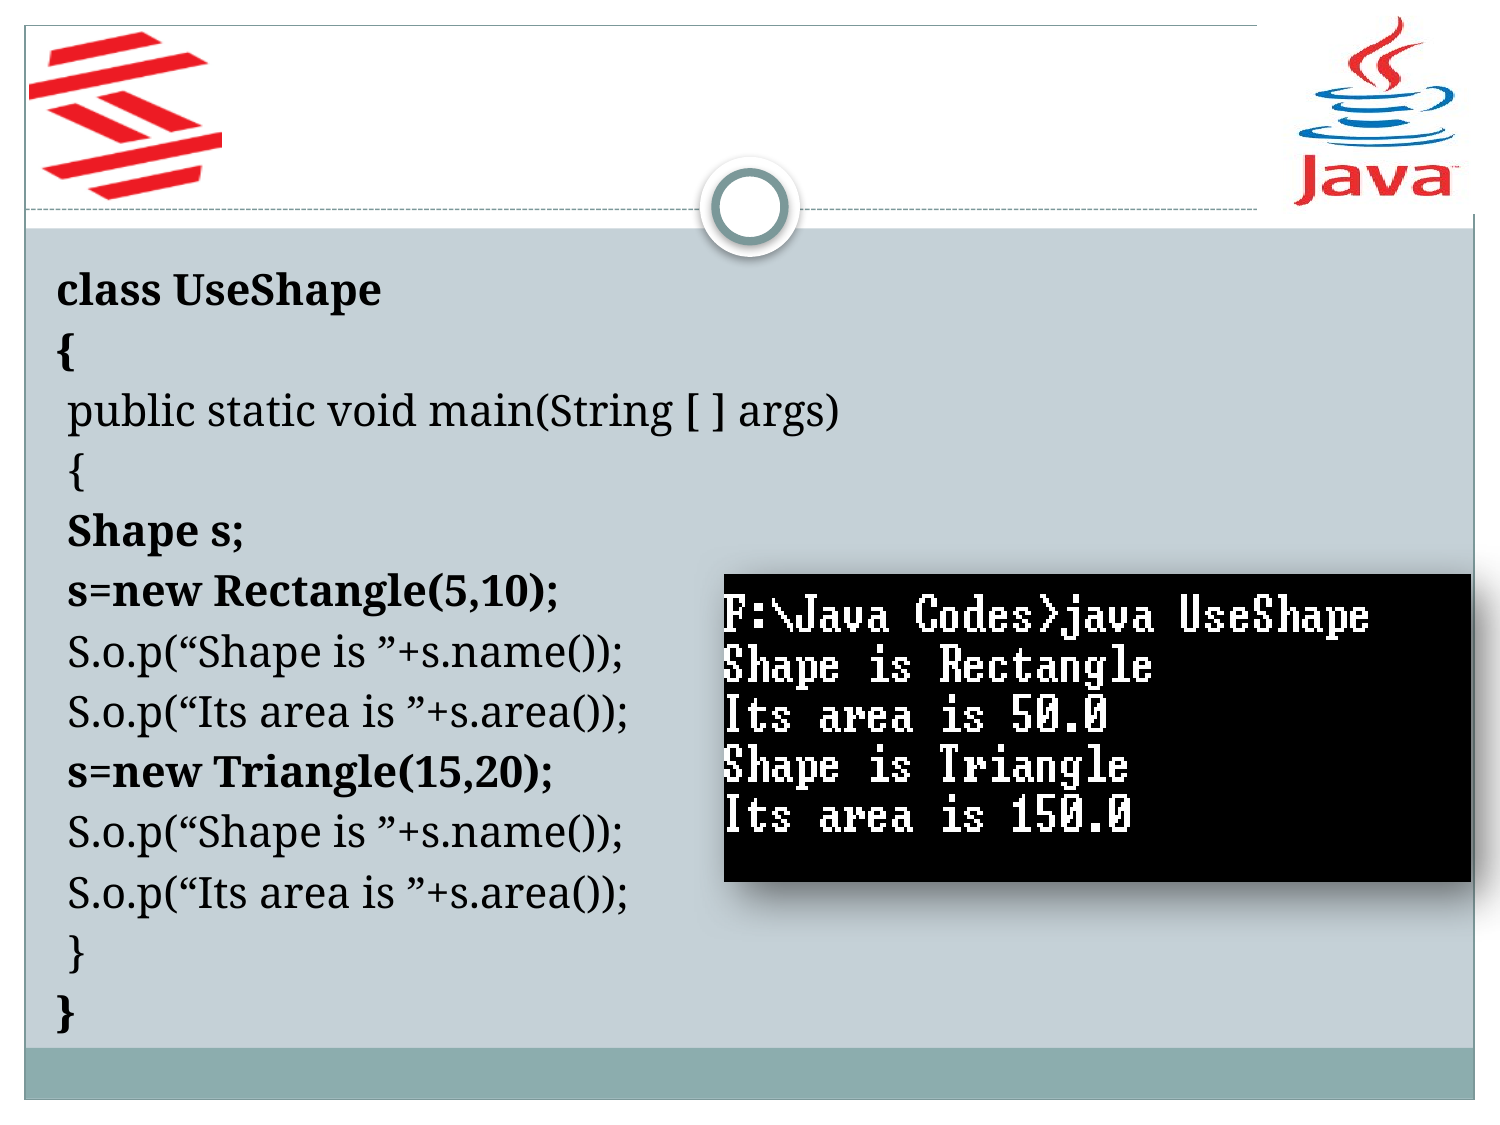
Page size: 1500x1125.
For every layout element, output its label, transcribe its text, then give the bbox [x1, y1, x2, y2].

picture [1257, 6, 1486, 214]
picture [723, 574, 1471, 882]
list class UseShape { public static void main(String [ ] args) { Shape s; s=new Rectangle(5,10); S.o.p(“Shape is ”+s.name()); S.o.p(“Its area is ”+s.area()); s=new Triangle(15,20); S.o.p(“Shape is ”+s.name()); S.o.p(“Its area is ”+s.area()); } } [41, 255, 1460, 1047]
picture [29, 30, 222, 209]
